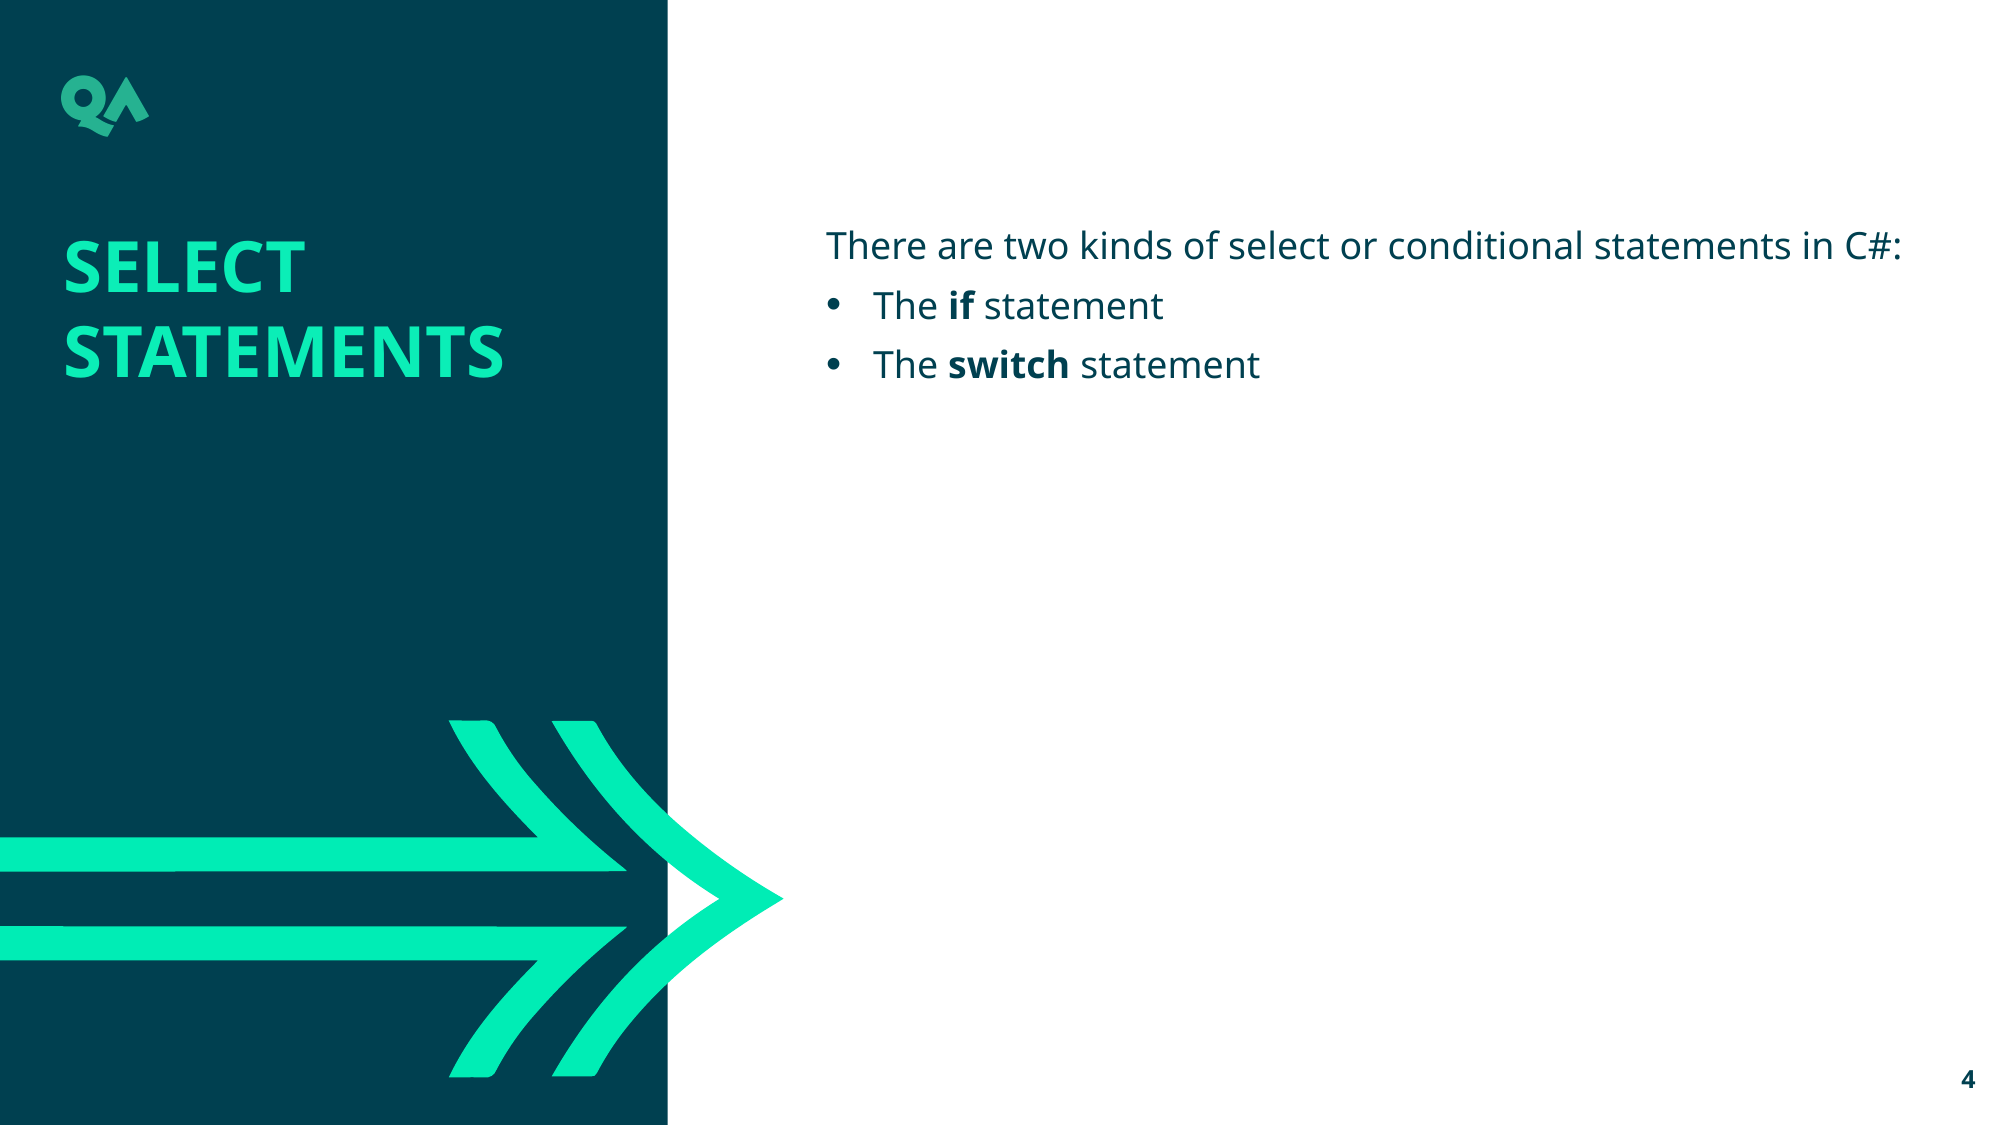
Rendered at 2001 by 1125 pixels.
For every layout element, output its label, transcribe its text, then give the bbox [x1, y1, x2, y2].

slide_number 4 [1846, 1068, 1976, 1098]
list Select statements [63, 221, 628, 673]
list There are two kinds of select or conditional statements in C#: The if statement The switch statement [826, 221, 1937, 1062]
